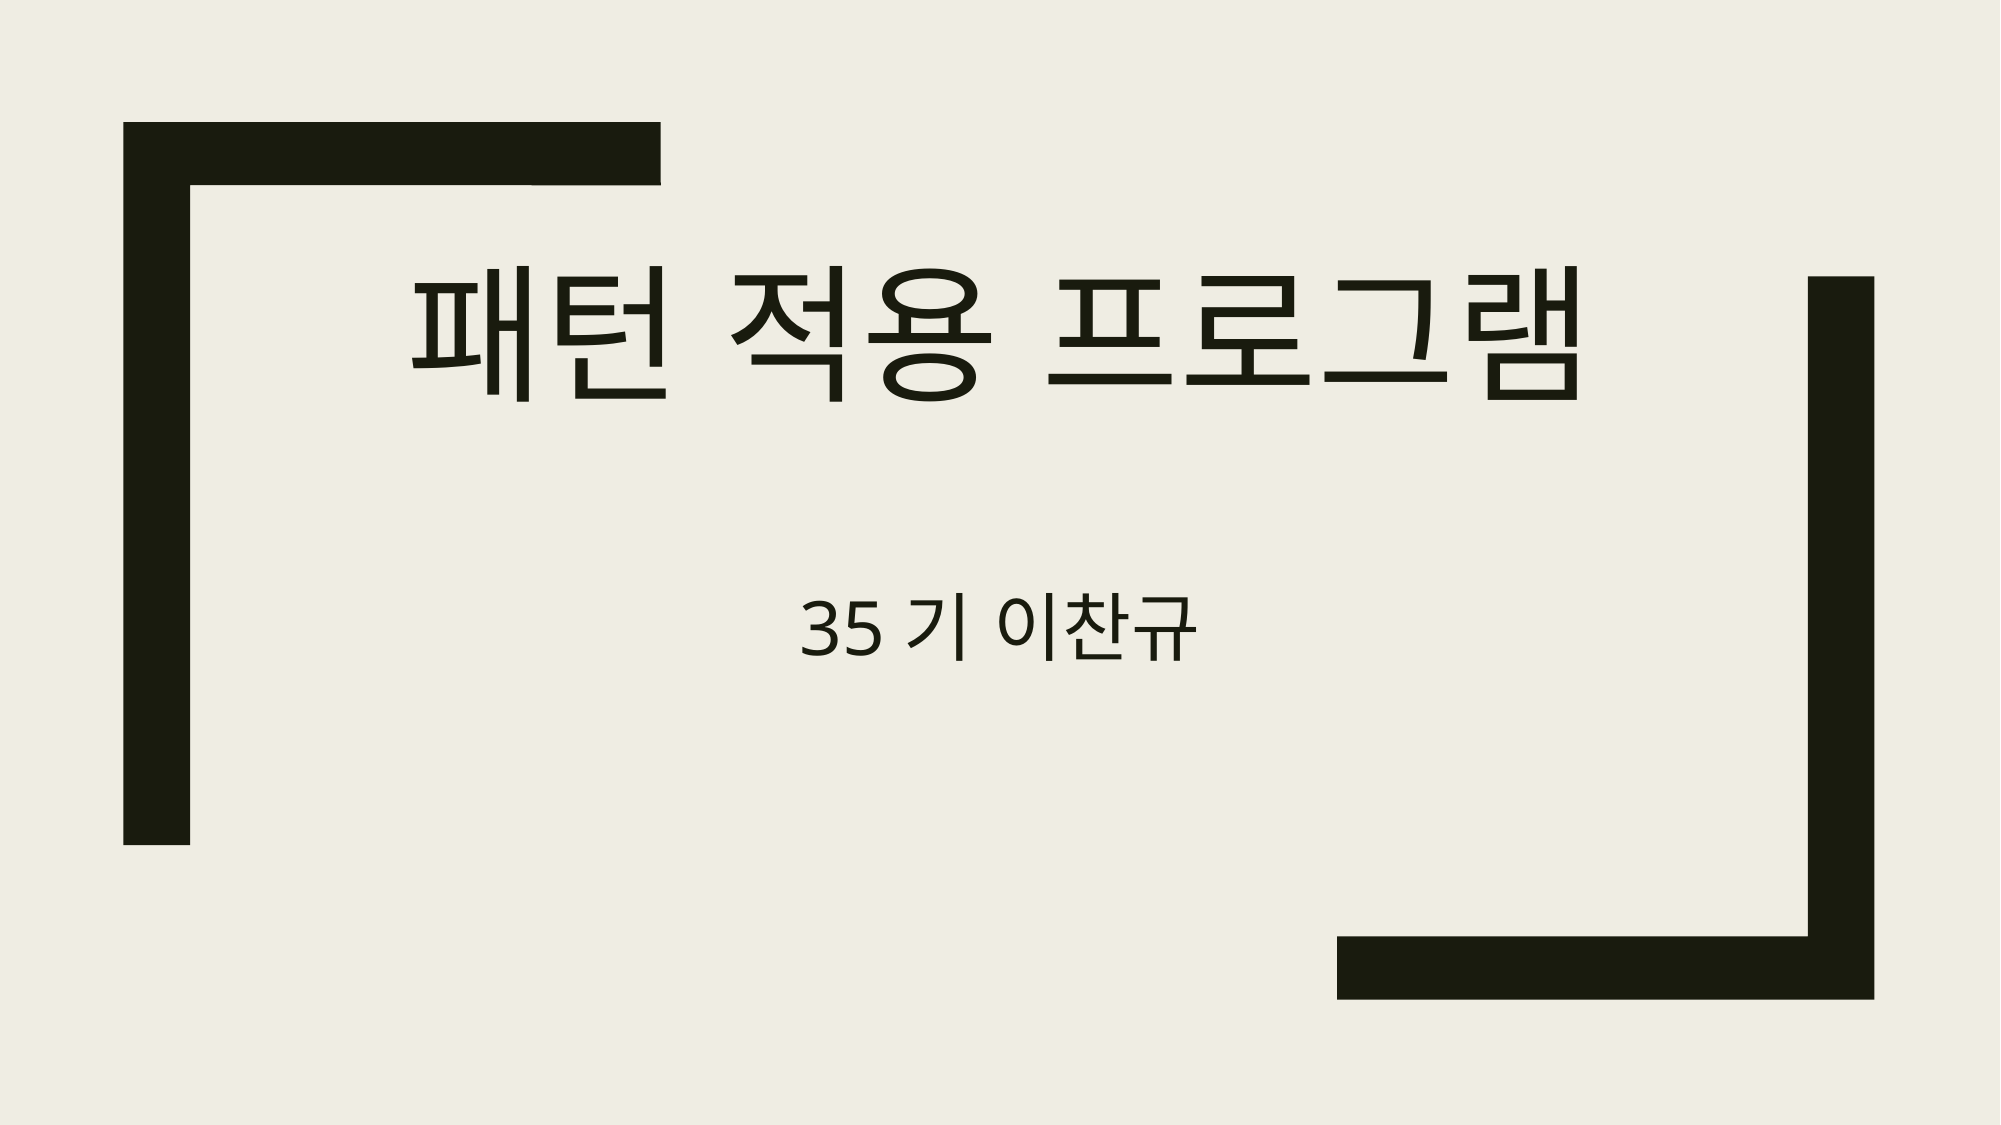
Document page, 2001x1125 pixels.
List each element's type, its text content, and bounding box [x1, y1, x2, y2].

title 패턴 적용 프로그램 [314, 218, 1686, 431]
subtitle 35기 이찬규 [439, 562, 1561, 741]
